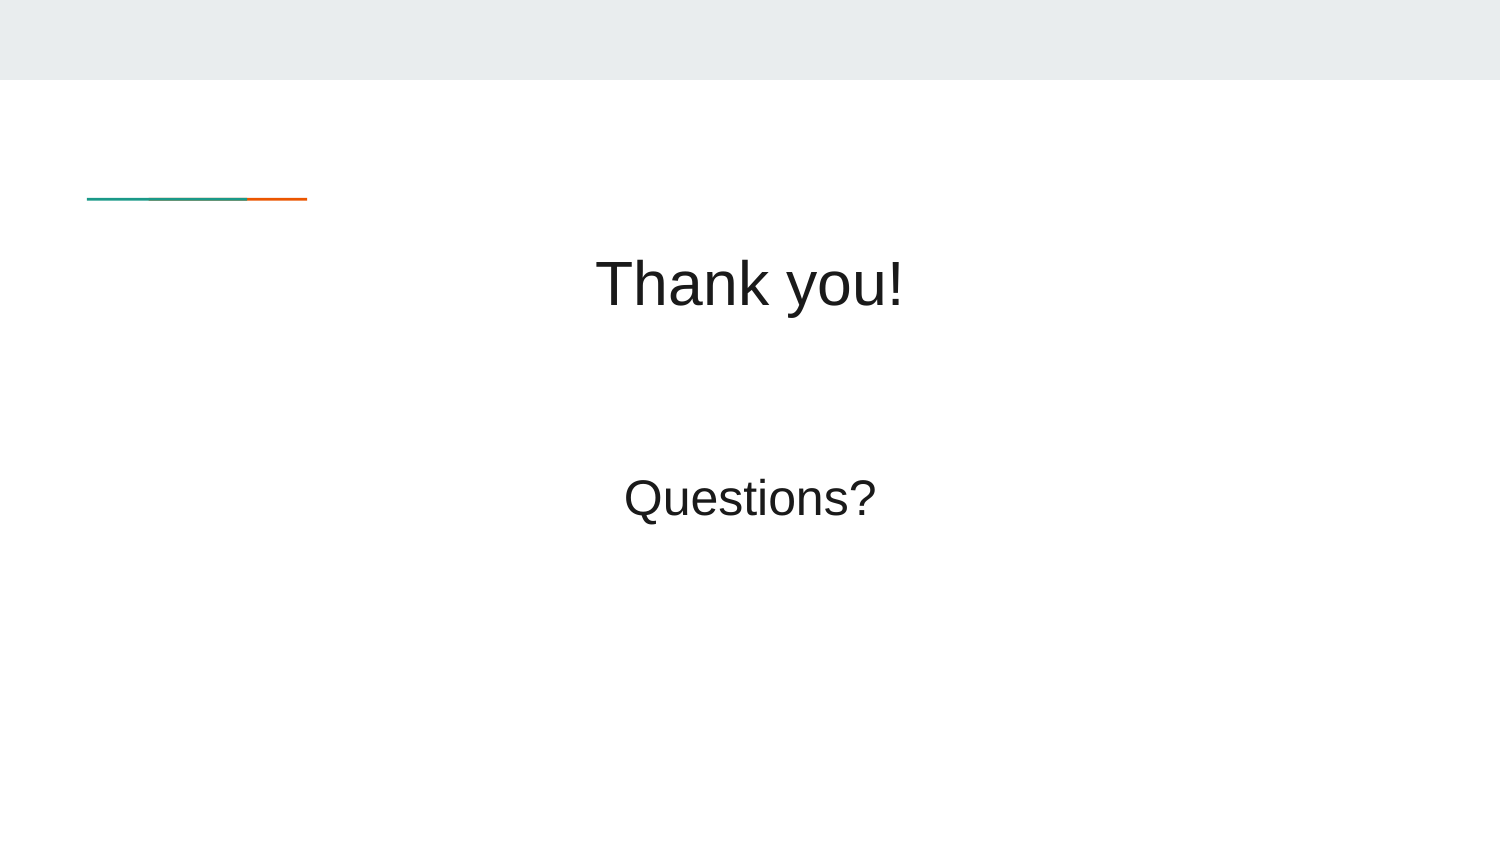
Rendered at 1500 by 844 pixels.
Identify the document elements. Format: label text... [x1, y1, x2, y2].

list Questions? [119, 341, 1381, 712]
title Thank you! [119, 216, 1381, 305]
